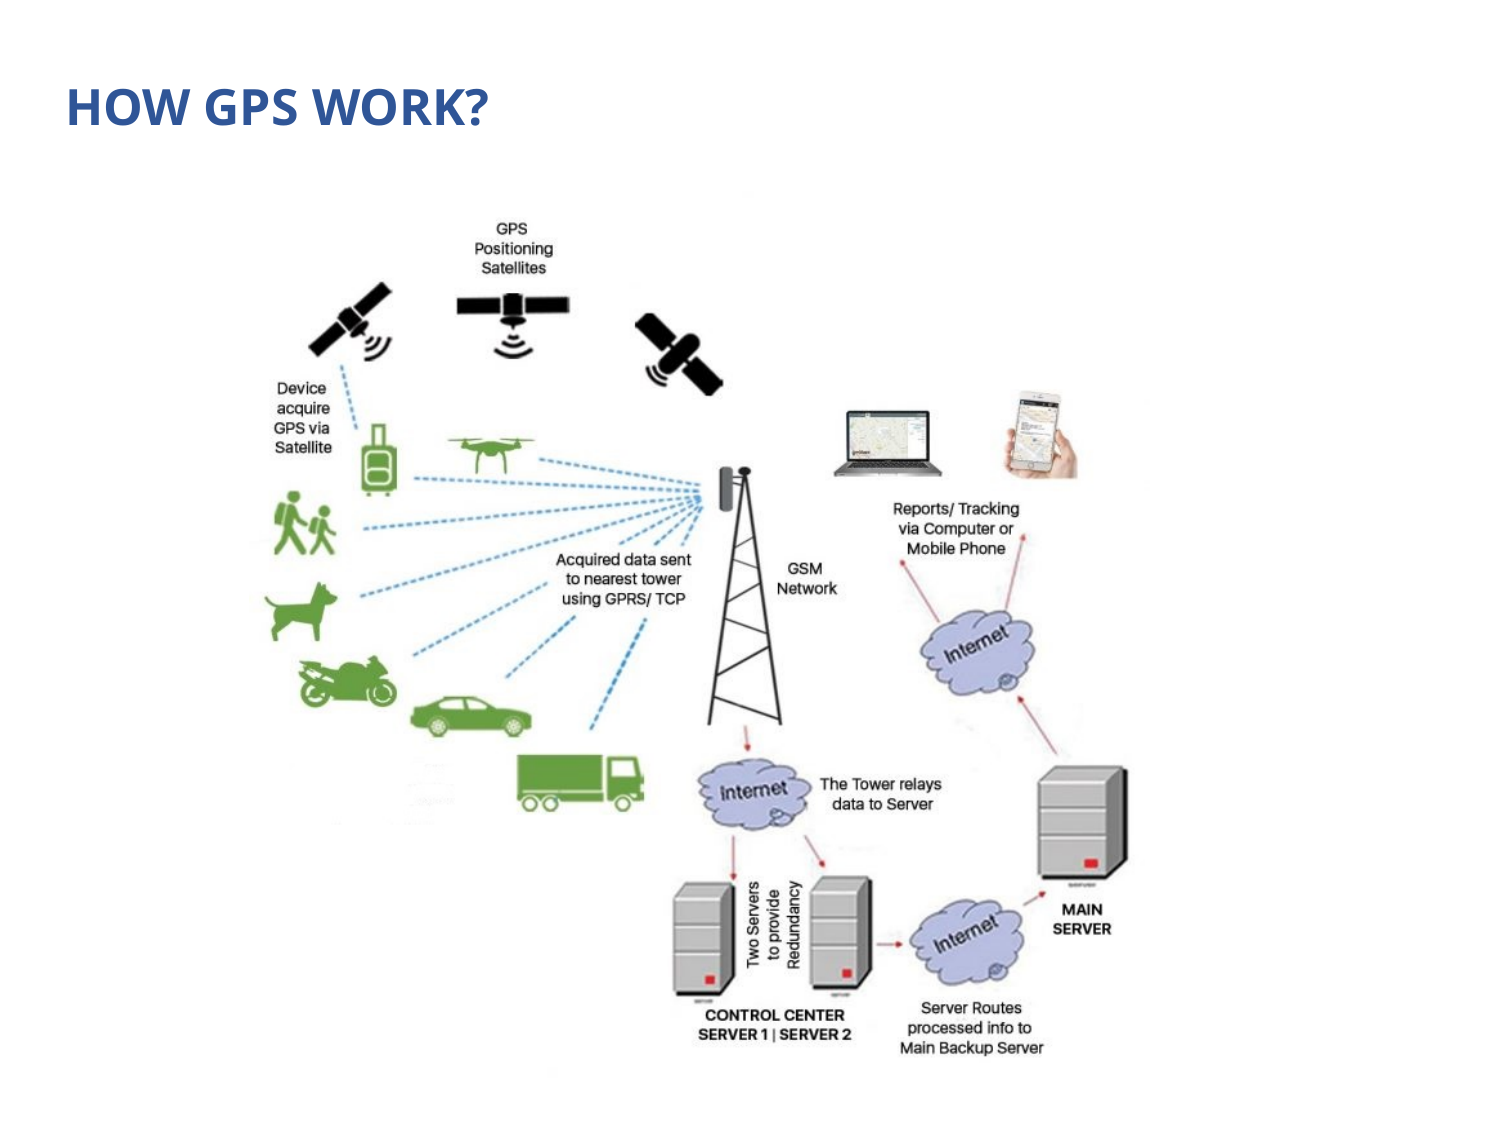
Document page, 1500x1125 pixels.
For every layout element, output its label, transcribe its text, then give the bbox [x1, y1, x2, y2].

title HOW GPS WORK? [50, 0, 1344, 218]
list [249, 187, 1150, 1088]
